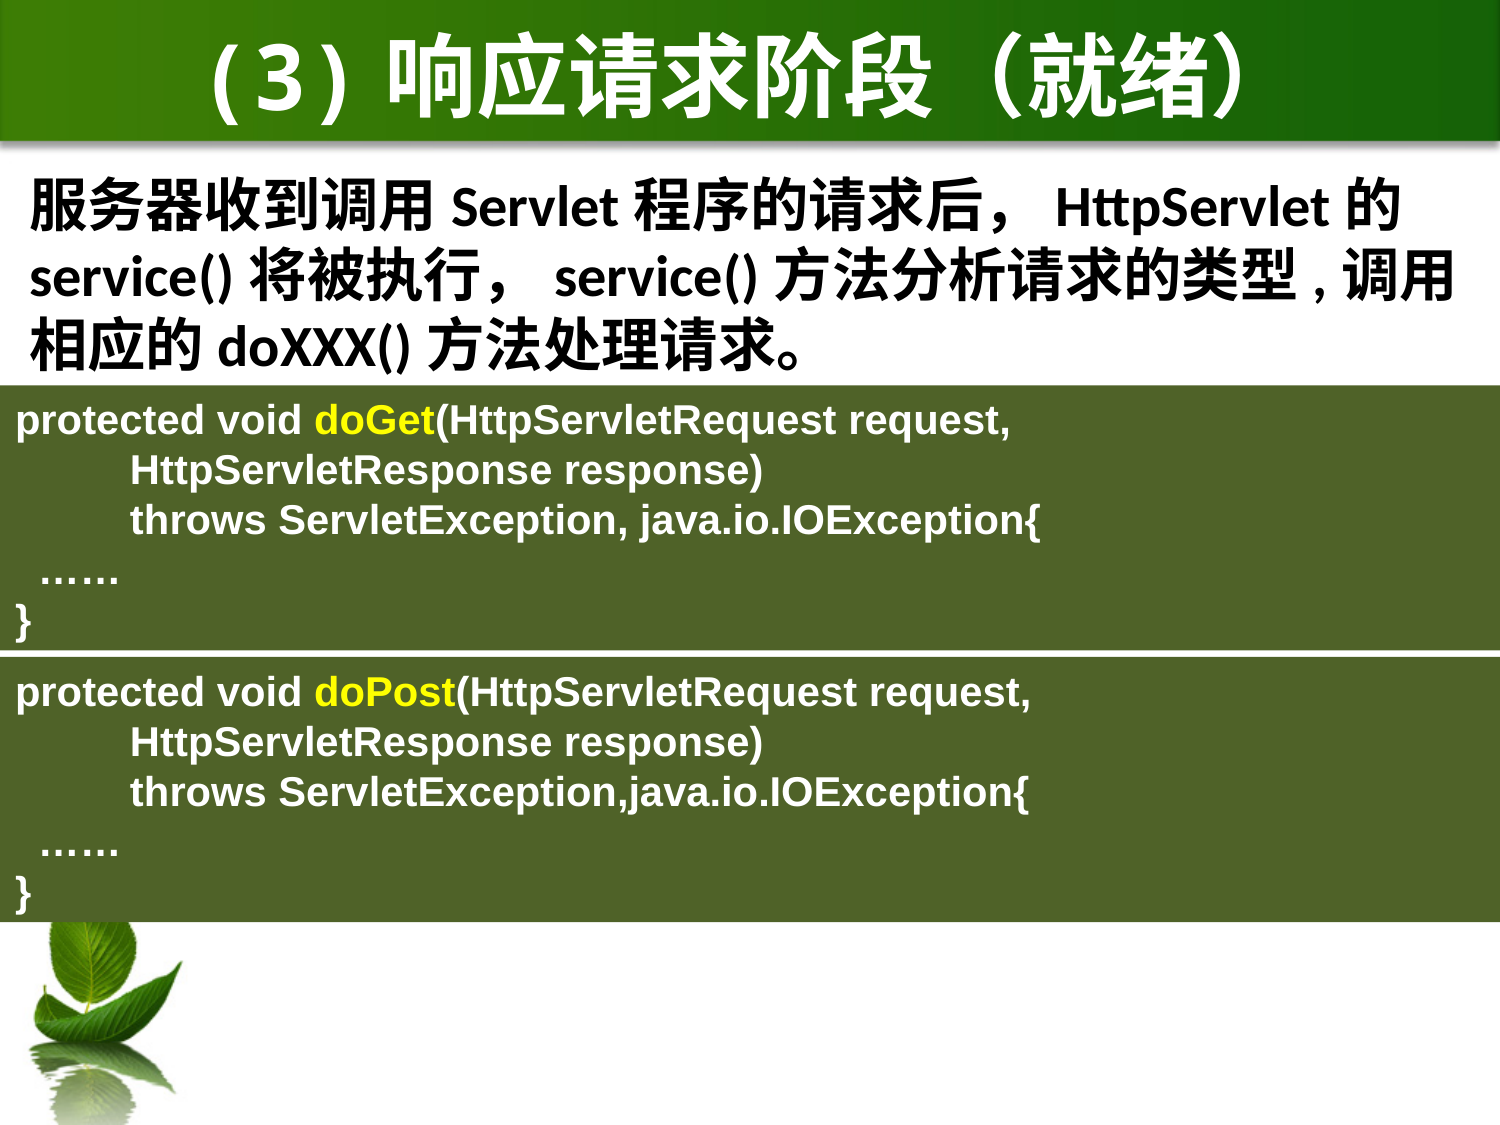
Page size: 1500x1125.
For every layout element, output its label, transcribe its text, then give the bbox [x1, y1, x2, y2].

picture [0, 0, 1500, 385]
text_box protected void doPost(HttpServletRequest request, HttpServletResponse response) throws ServletException,java.io.IOException{ …… } [0, 656, 1500, 923]
list 服务器收到调用Servlet程序的请求后，HttpServlet的service()将被执行，service()方法分析请求的类型,调用相应的doXXX()方法处理请求。 [14, 651, 1483, 656]
title (3)响应请求阶段（就绪） [5, 9, 1495, 138]
picture [0, 923, 1500, 1125]
picture [0, 651, 14, 656]
list 服务器收到调用Servlet程序的请求后，HttpServlet的service()将被执行，service()方法分析请求的类型,调用相应的doXXX()方法处理请求。 [14, 160, 1483, 385]
picture [1483, 651, 1500, 656]
text_box protected void doGet(HttpServletRequest request, HttpServletResponse response) throws ServletException, java.io.IOException{ …… } [0, 385, 1500, 651]
